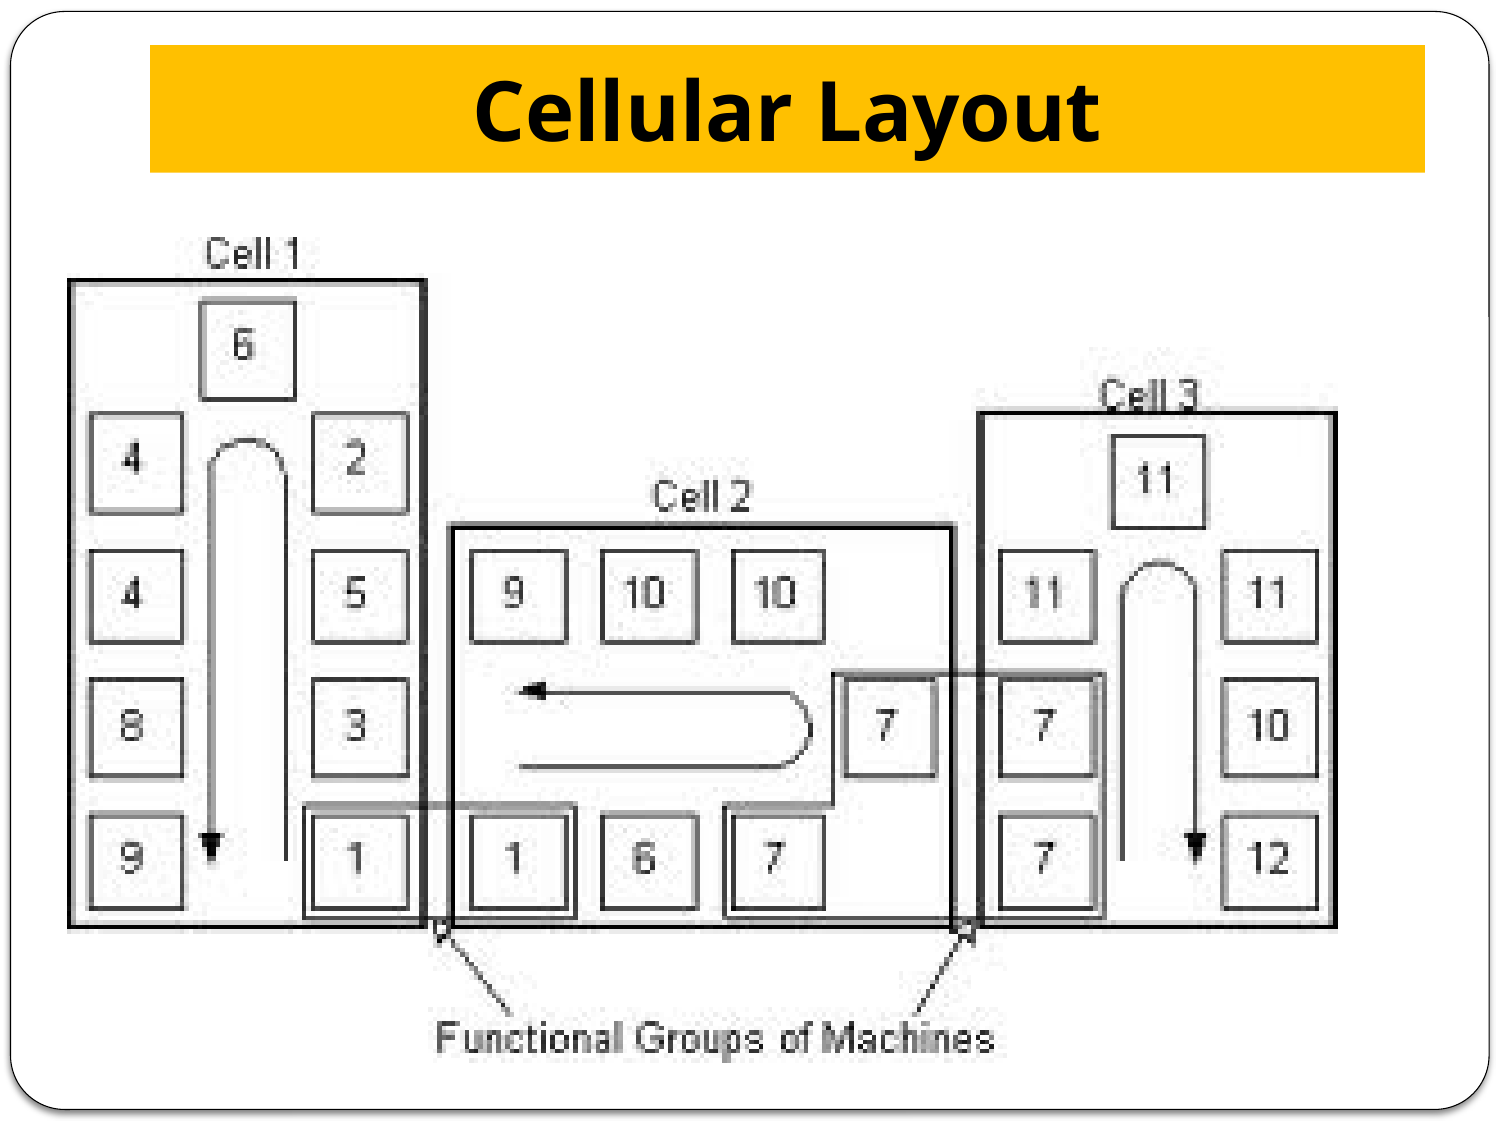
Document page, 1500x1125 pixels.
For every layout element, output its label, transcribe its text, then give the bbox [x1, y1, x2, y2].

title Cellular Layout [150, 45, 1425, 173]
picture [66, 237, 1338, 1063]
